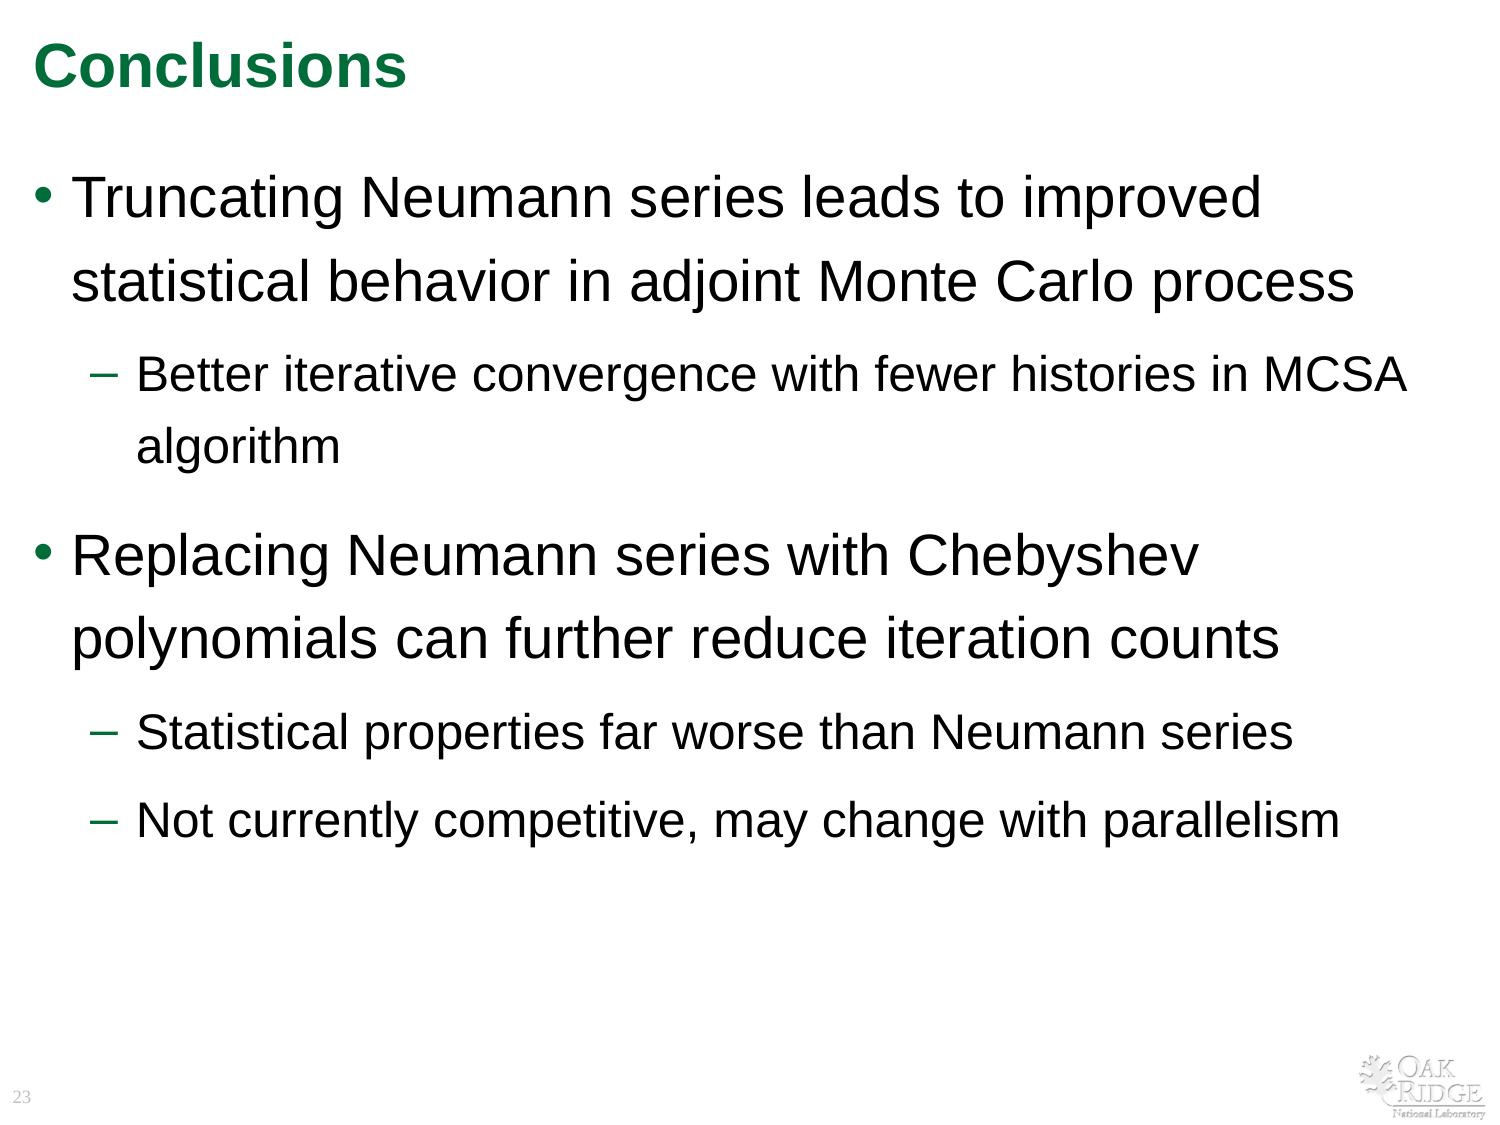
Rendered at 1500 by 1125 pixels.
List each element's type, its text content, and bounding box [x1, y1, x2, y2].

list Truncating Neumann series leads to improved statistical behavior in adjoint Monte Carlo process Better iterative convergence with fewer histories in MCSA algorithm Replacing Neumann series with Chebyshev polynomials can further reduce iteration counts Statistical properties far worse than Neumann series Not currently competitive, may change with parallelism [18, 137, 1475, 861]
title Conclusions [18, 29, 1475, 111]
picture [1350, 1049, 1497, 1125]
